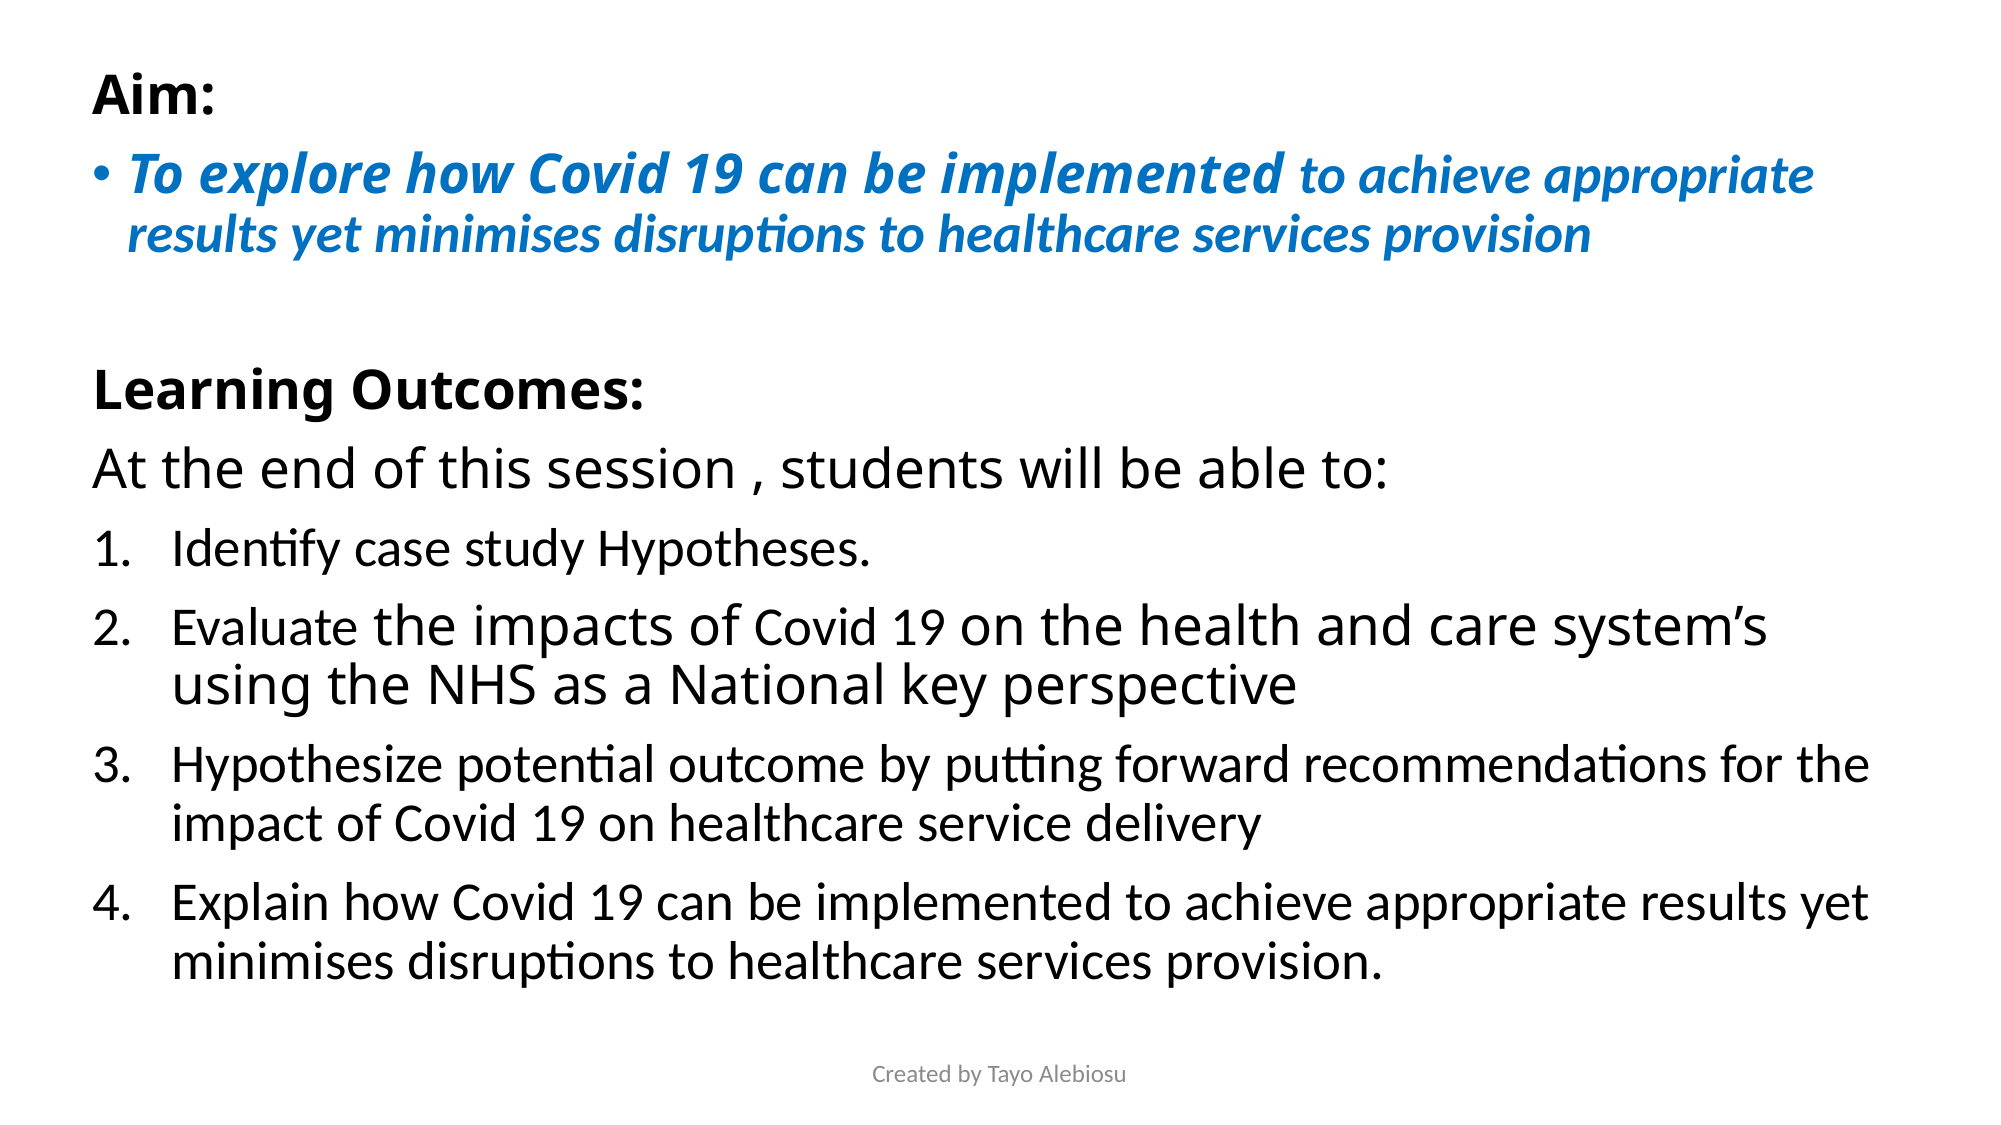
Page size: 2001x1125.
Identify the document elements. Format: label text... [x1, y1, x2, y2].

footer Created by Tayo Alebiosu [662, 1042, 1338, 1103]
list Aim: To explore how Covid 19 can be implemented to achieve appropriate results yet minimises disruptions to healthcare services provision Learning Outcomes: At the end of this session , students will be able to: Identify case study Hypotheses. Evaluate the impacts of Covid 19 on the health and care system’s using the NHS as a National key perspective Hypothesize potential outcome by putting forward recommendations for the impact of Covid 19 on healthcare service delivery Explain how Covid 19 can be implemented to achieve appropriate results yet minimises disruptions to healthcare services provision. [77, 60, 1923, 1008]
